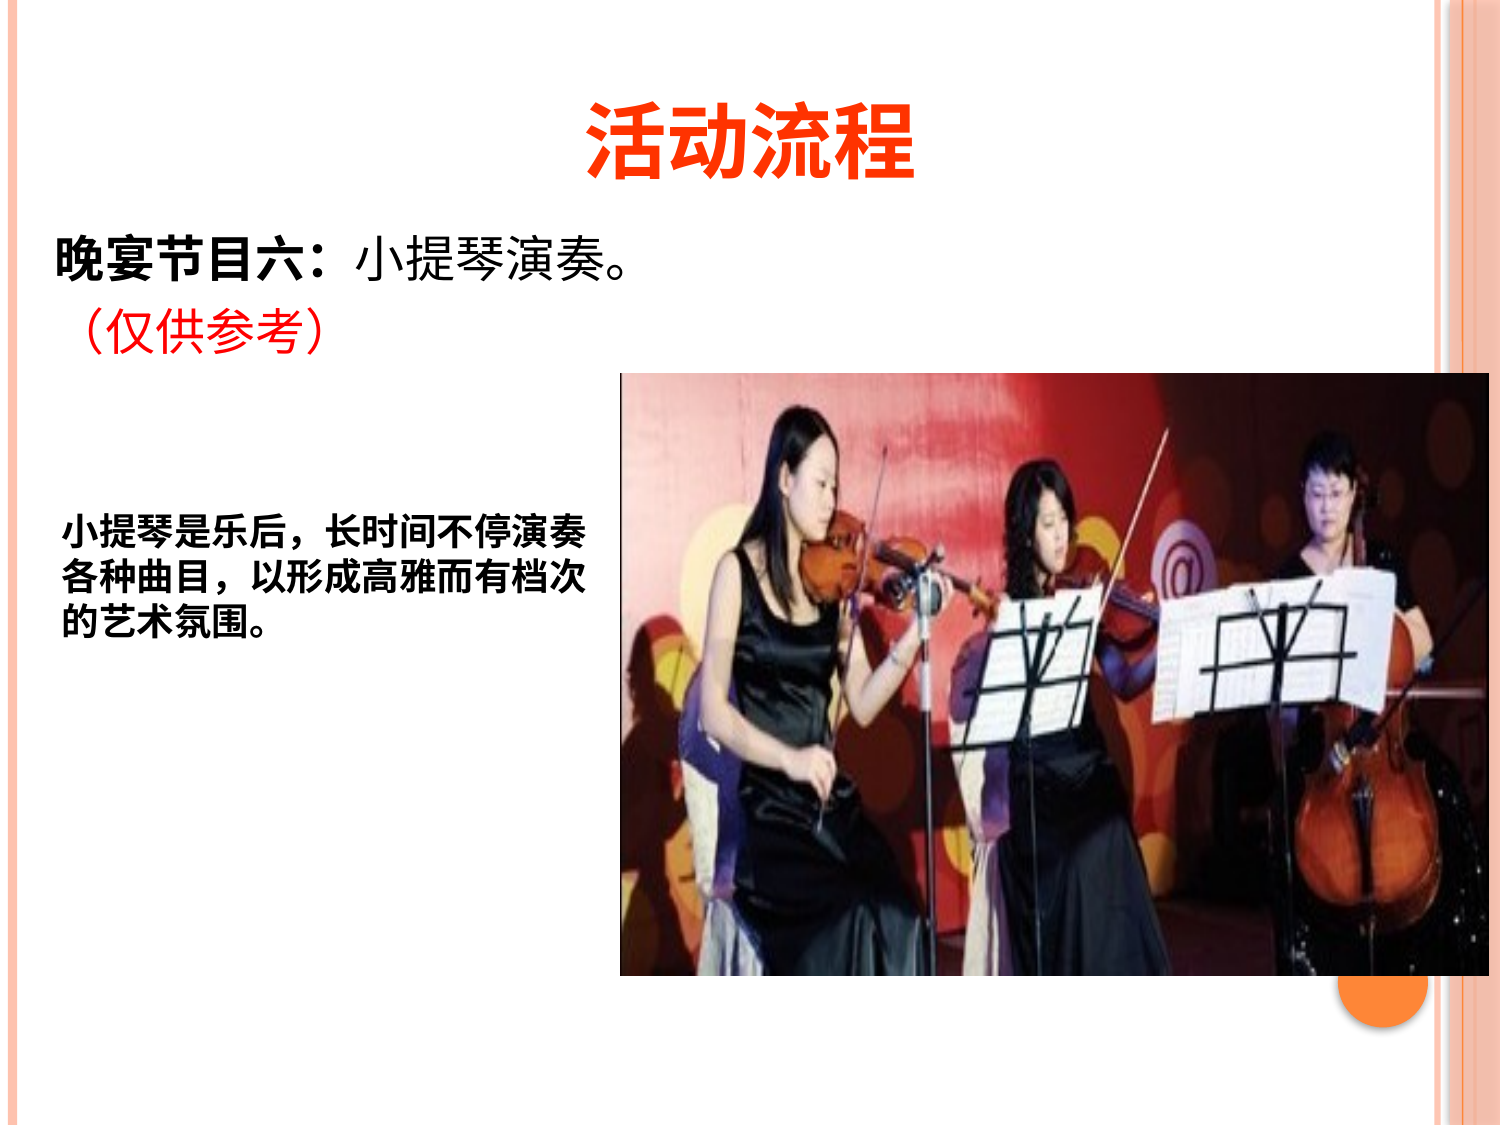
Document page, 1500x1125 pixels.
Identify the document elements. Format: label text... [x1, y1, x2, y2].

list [619, 372, 1489, 977]
title 活动流程 [74, 45, 1425, 220]
text_box 小提琴是乐后，长时间不停演奏 各种曲目，以形成高雅而有档次 的艺术氛围。 [46, 421, 553, 729]
list 晚宴节目六：小提琴演奏。 （仅供参考） [40, 220, 1461, 398]
